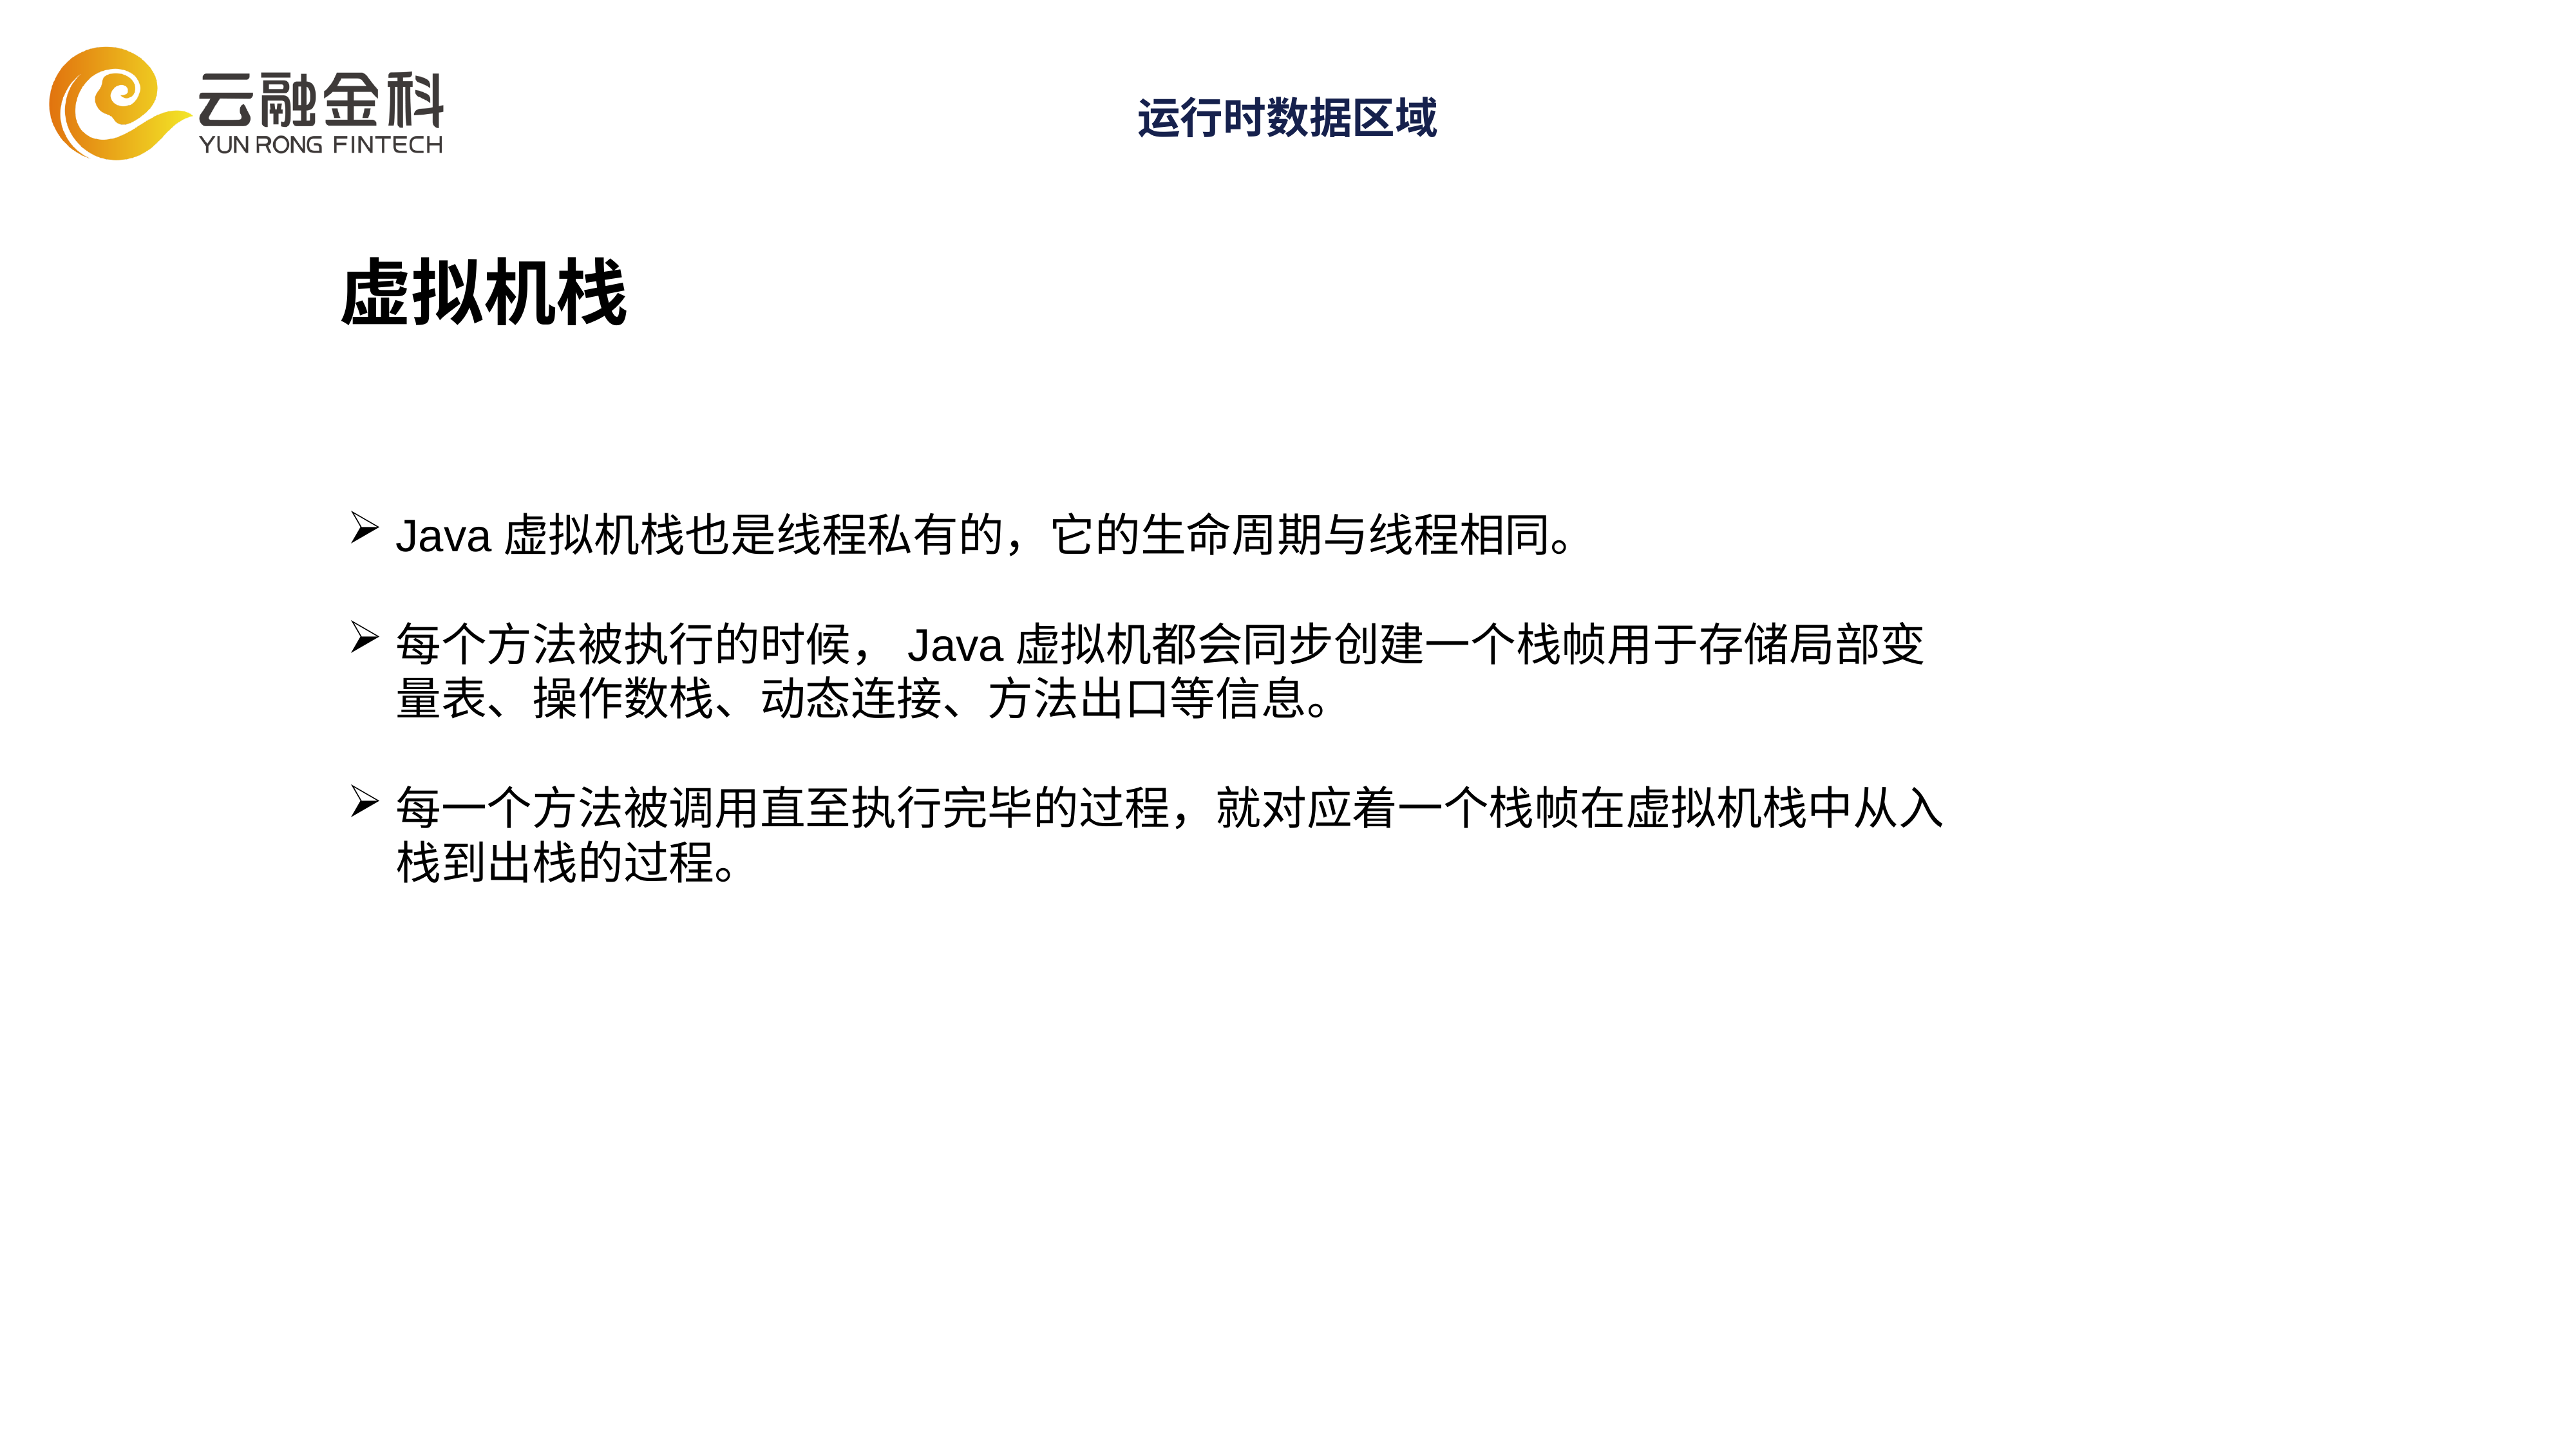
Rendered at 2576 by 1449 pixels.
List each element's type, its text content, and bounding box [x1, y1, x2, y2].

picture [16, 0, 464, 327]
title 运行时数据区域 [463, 42, 2113, 191]
text_box 虚拟机栈 [331, 238, 1980, 341]
text_box Java虚拟机栈也是线程私有的，它的生命周期与线程相同。 每个方法被执行的时候，Java虚拟机都会同步创建一个栈帧用于存储局部变量表、操作数栈、动态连接、方法出口等信息。 每一个方法被调用直至执行完毕的过程，就对应着一个栈帧在虚拟机栈中从入栈到出栈的过程。 [339, 498, 1969, 951]
